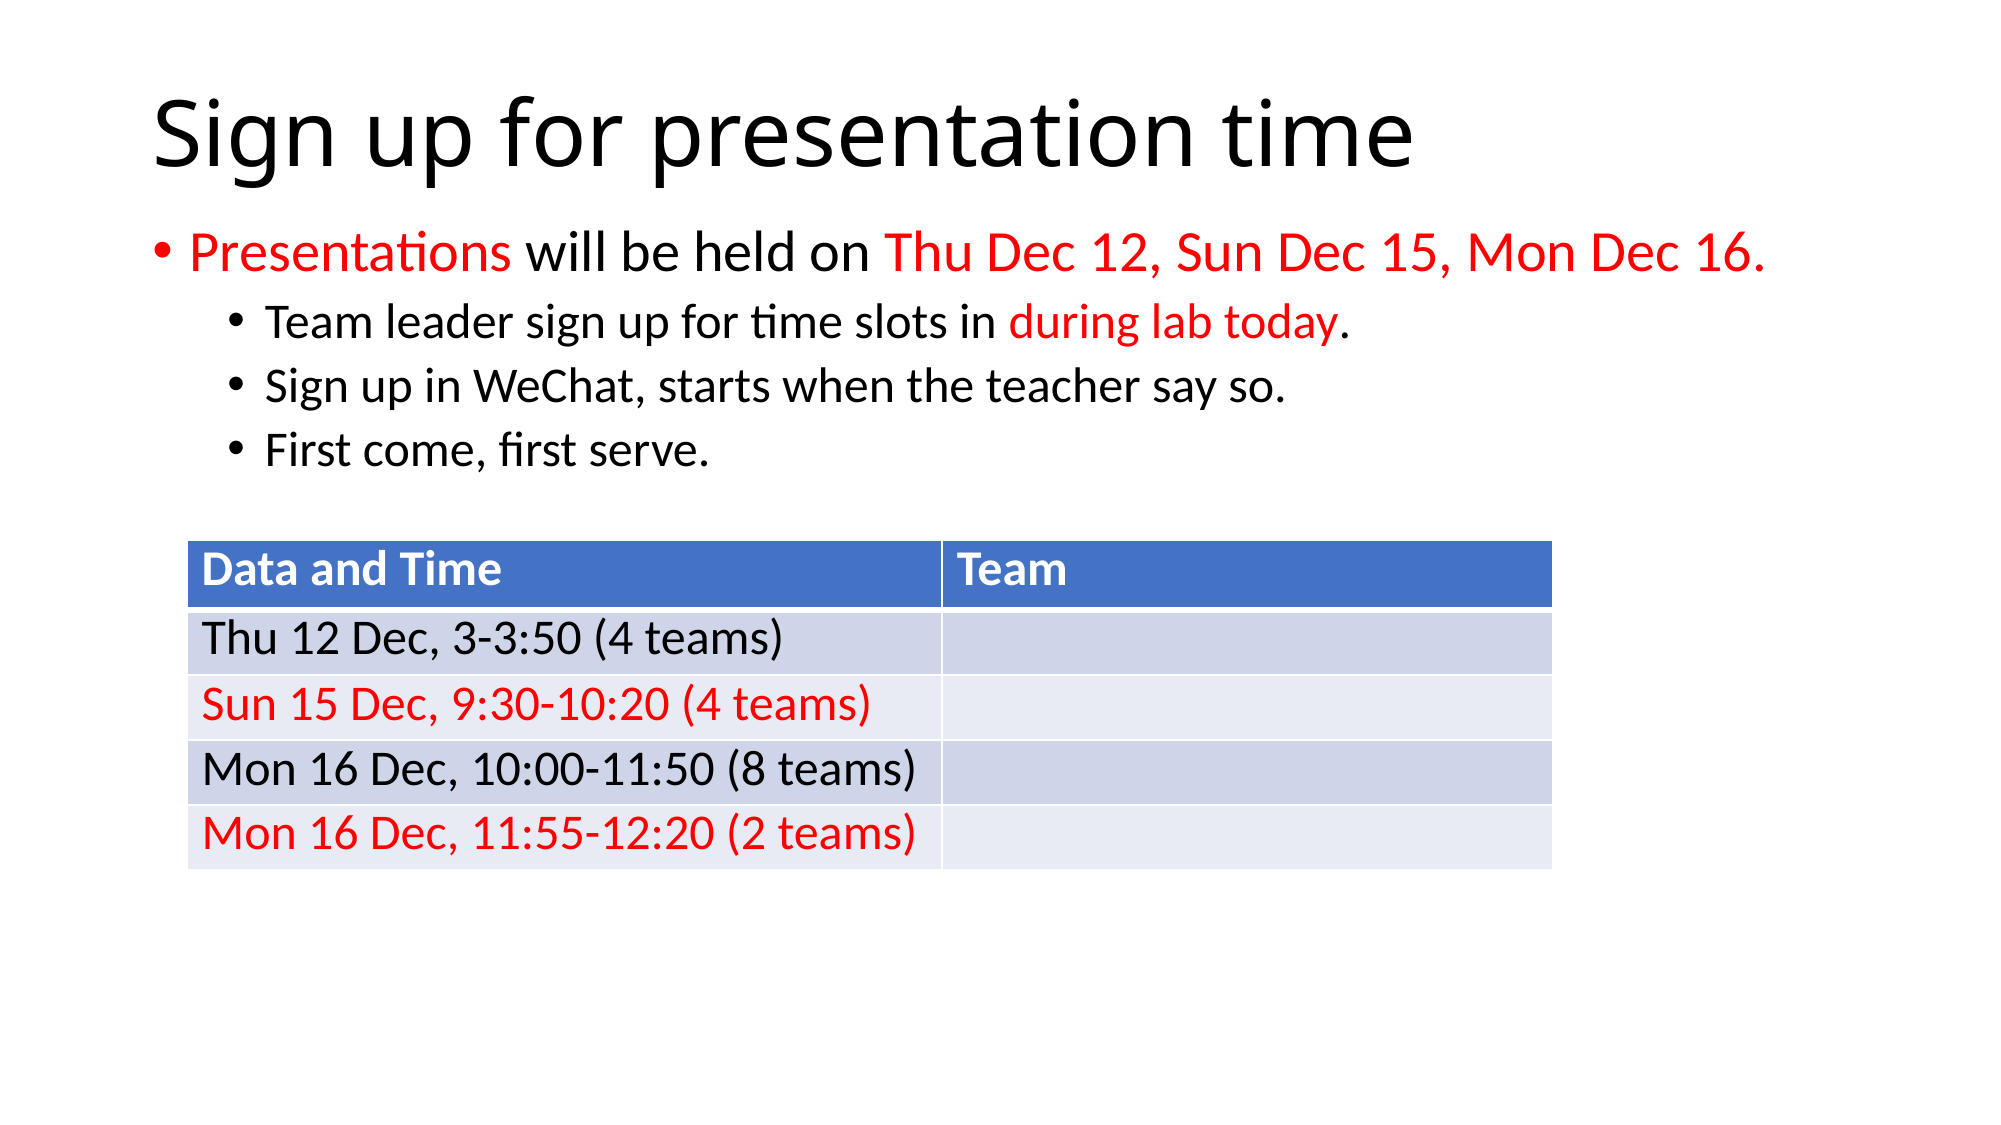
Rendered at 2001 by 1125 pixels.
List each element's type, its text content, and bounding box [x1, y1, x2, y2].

table_header Data and Time [188, 541, 941, 607]
title Sign up for presentation time [137, 59, 1863, 214]
table_cell Mon 16 Dec, 11:55-12:20 (2 teams) [188, 806, 941, 869]
table_header Team [943, 541, 1552, 607]
table_cell [943, 806, 1552, 869]
table_cell Mon 16 Dec, 10:00-11:50 (8 teams) [188, 741, 941, 804]
table_cell [943, 613, 1552, 674]
table_cell [943, 676, 1552, 739]
table_cell Sun 15 Dec, 9:30-10:20 (4 teams) [188, 676, 941, 739]
list Presentations will be held on Thu Dec 12, Sun Dec 15, Mon Dec 16. Team leader sign up for time slots in during lab today. Sign up in WeChat, starts when the teacher say so. First come, first serve. [137, 214, 1863, 509]
table_cell Thu 12 Dec, 3-3:50 (4 teams) [188, 613, 941, 674]
table_cell [943, 741, 1552, 804]
